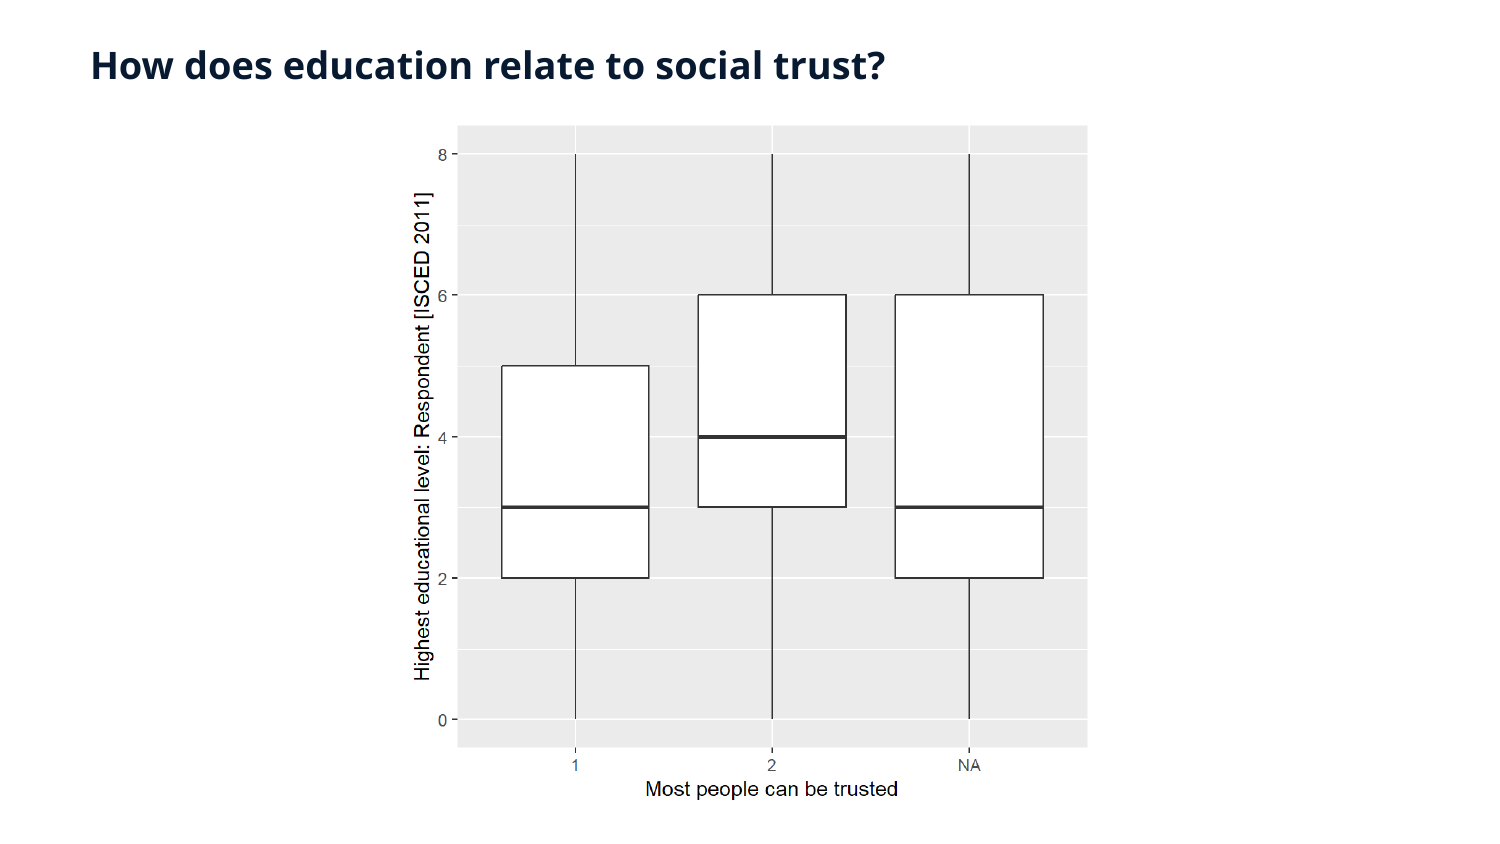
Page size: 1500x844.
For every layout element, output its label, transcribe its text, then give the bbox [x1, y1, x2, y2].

title How does education relate to social trust? [75, 33, 1311, 95]
picture [402, 114, 1098, 811]
